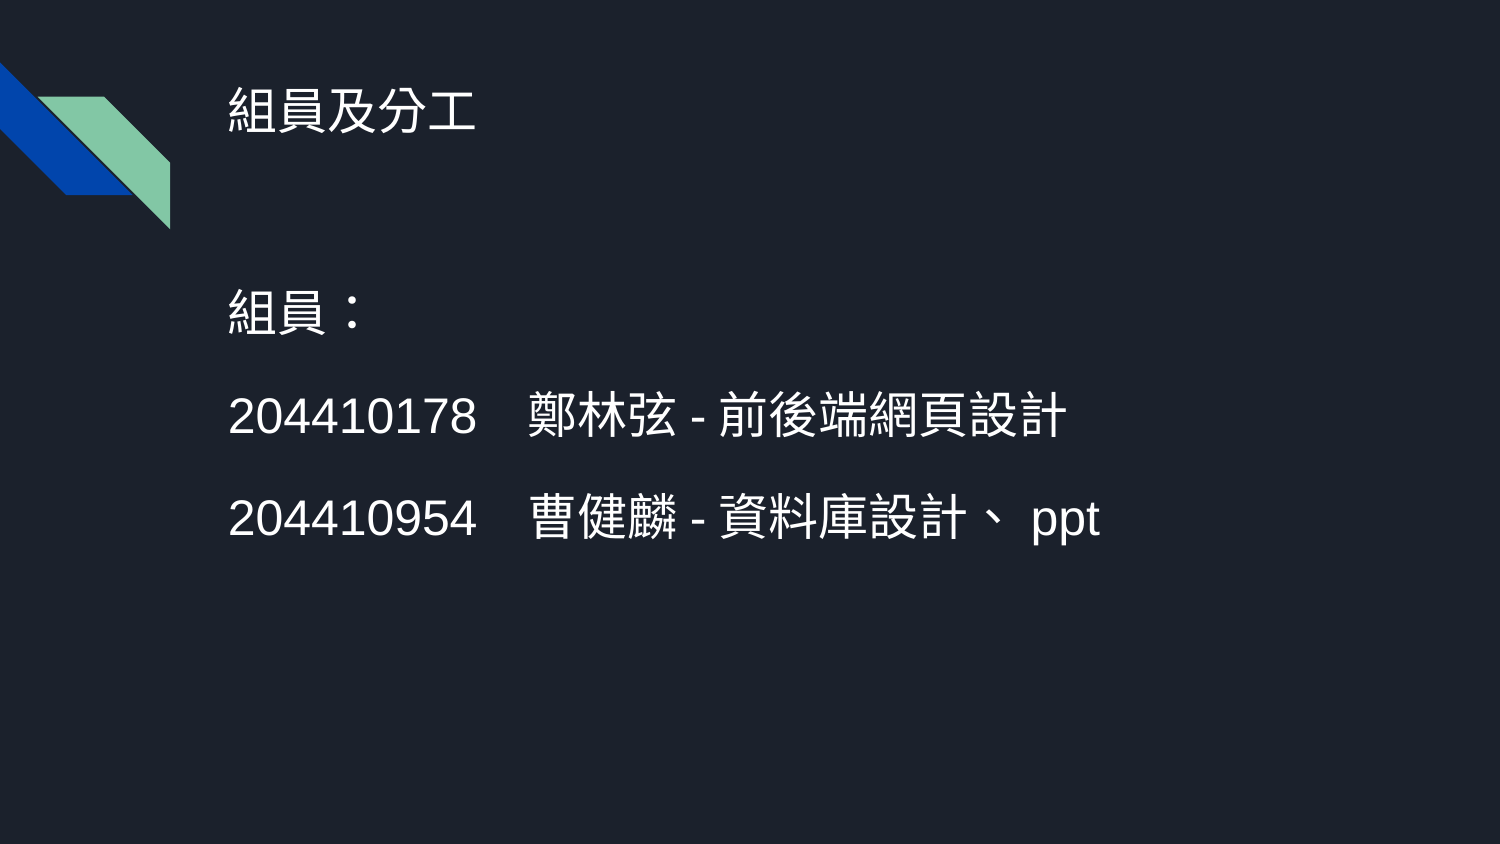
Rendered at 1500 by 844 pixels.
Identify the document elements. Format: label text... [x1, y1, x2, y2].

title 組員及分工 [212, 64, 1368, 215]
list 組員： 204410178 鄭林弦-前後端網頁設計 204410954 曹健麟-資料庫設計、ppt [212, 257, 1368, 735]
